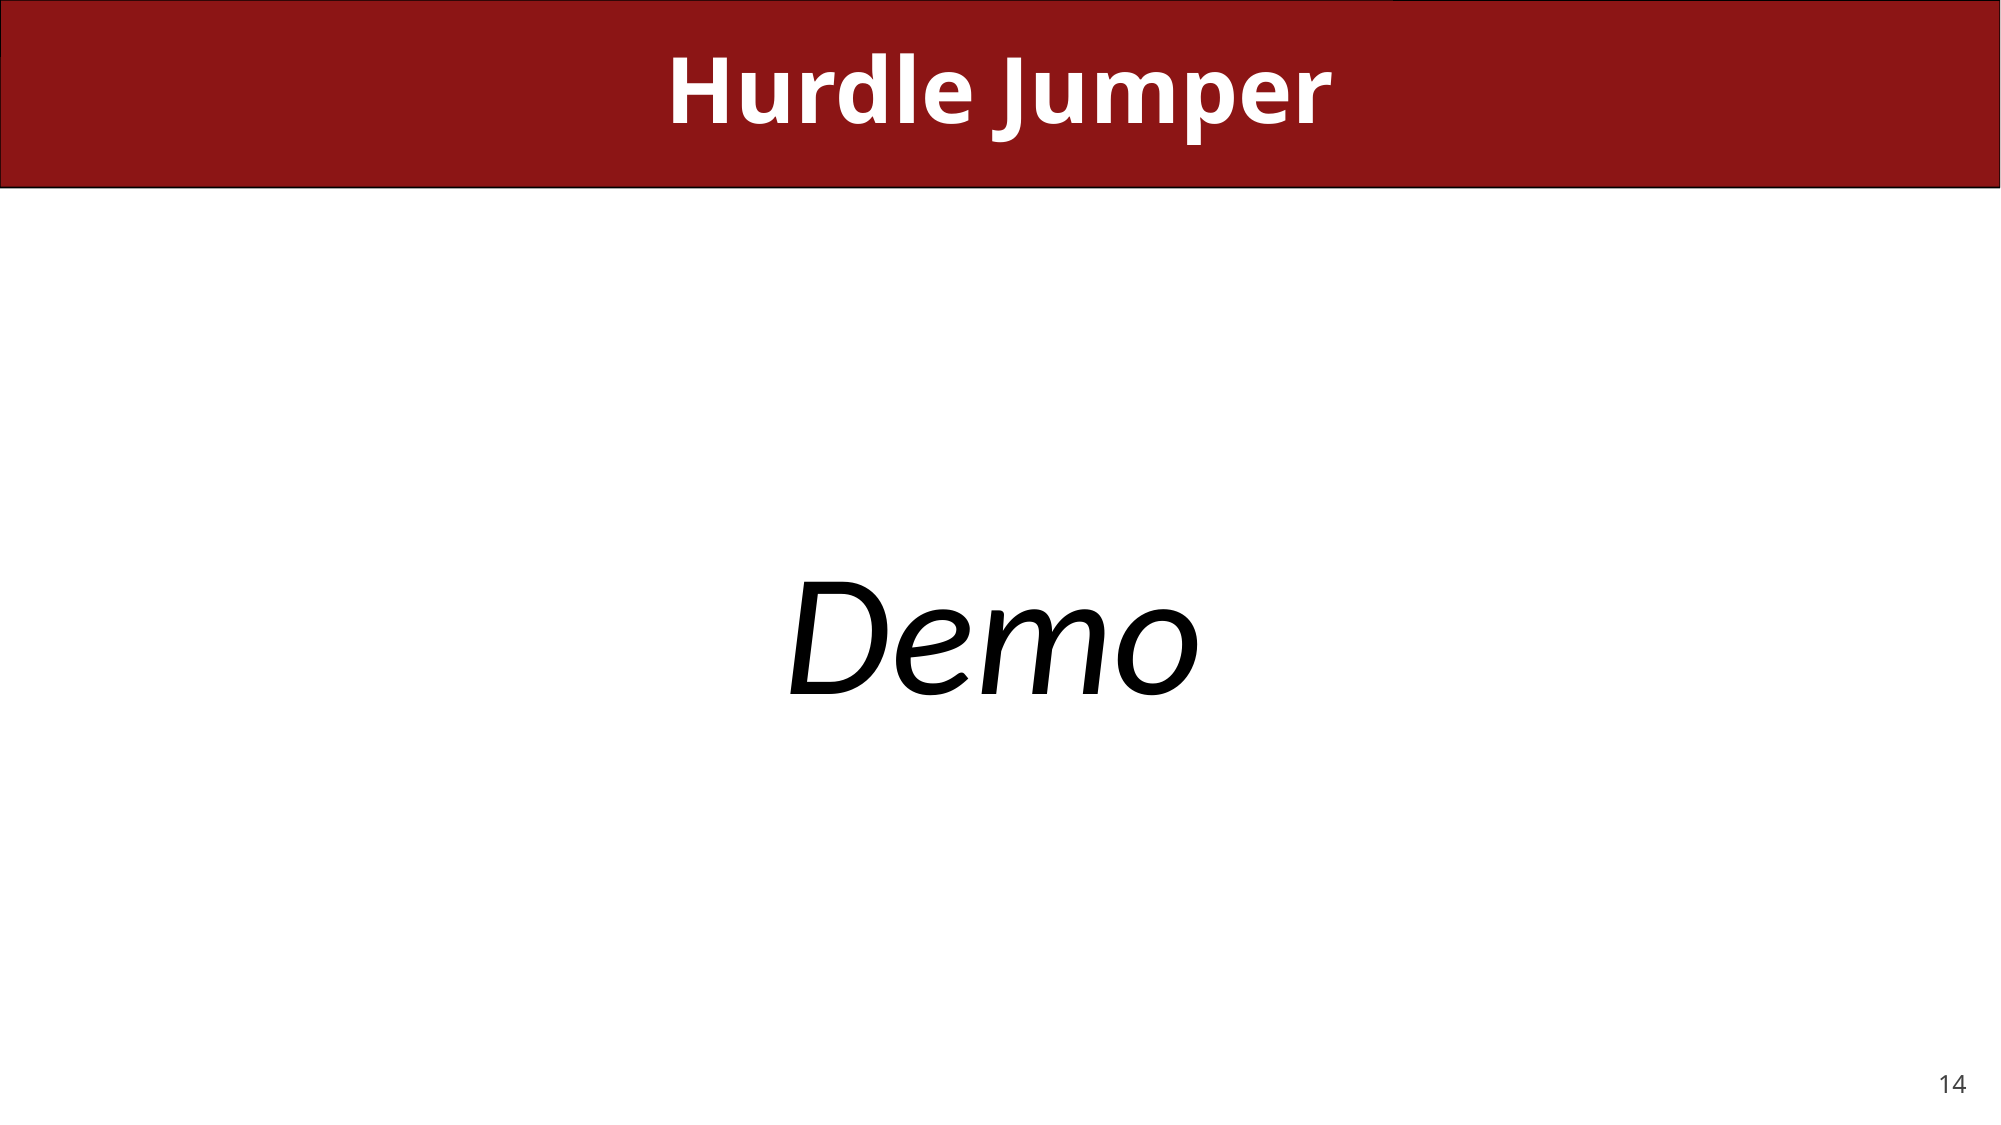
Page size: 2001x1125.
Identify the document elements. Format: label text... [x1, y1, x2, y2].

title Hurdle Jumper [75, 0, 1925, 188]
list Demo [24, 212, 1963, 1063]
